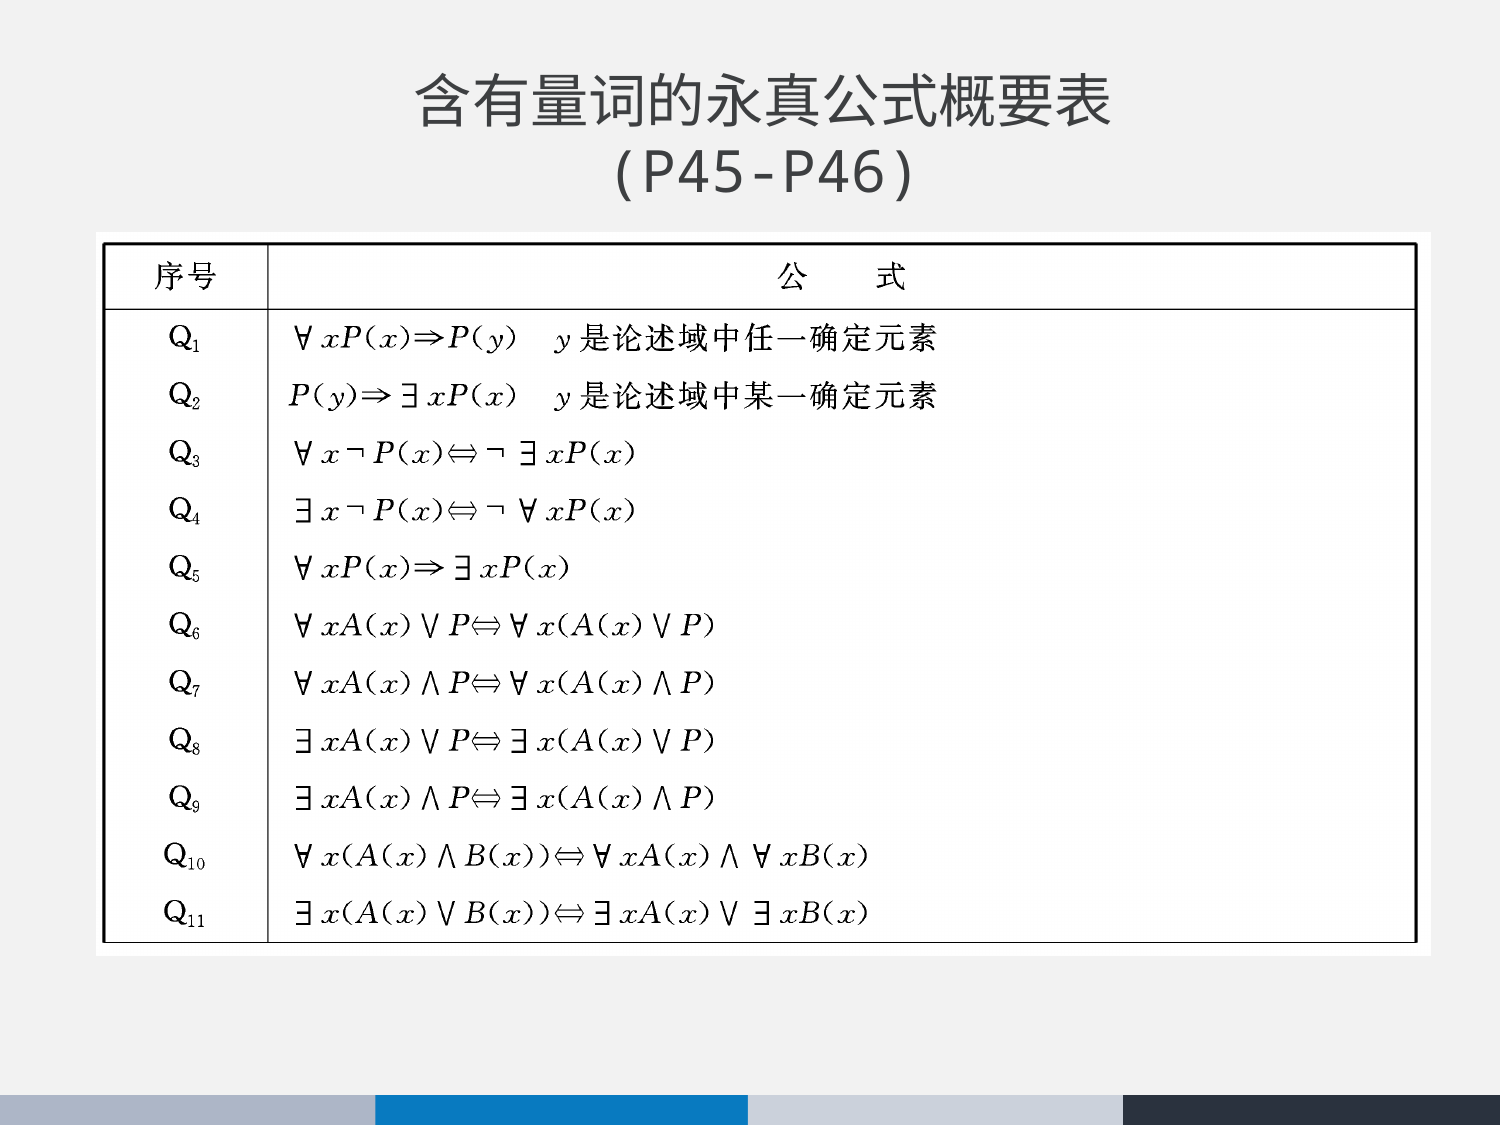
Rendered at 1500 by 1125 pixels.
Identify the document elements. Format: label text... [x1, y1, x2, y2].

text_box 含有量词的永真公式概要表 (P45-P46) [399, 57, 1128, 212]
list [96, 232, 1431, 956]
